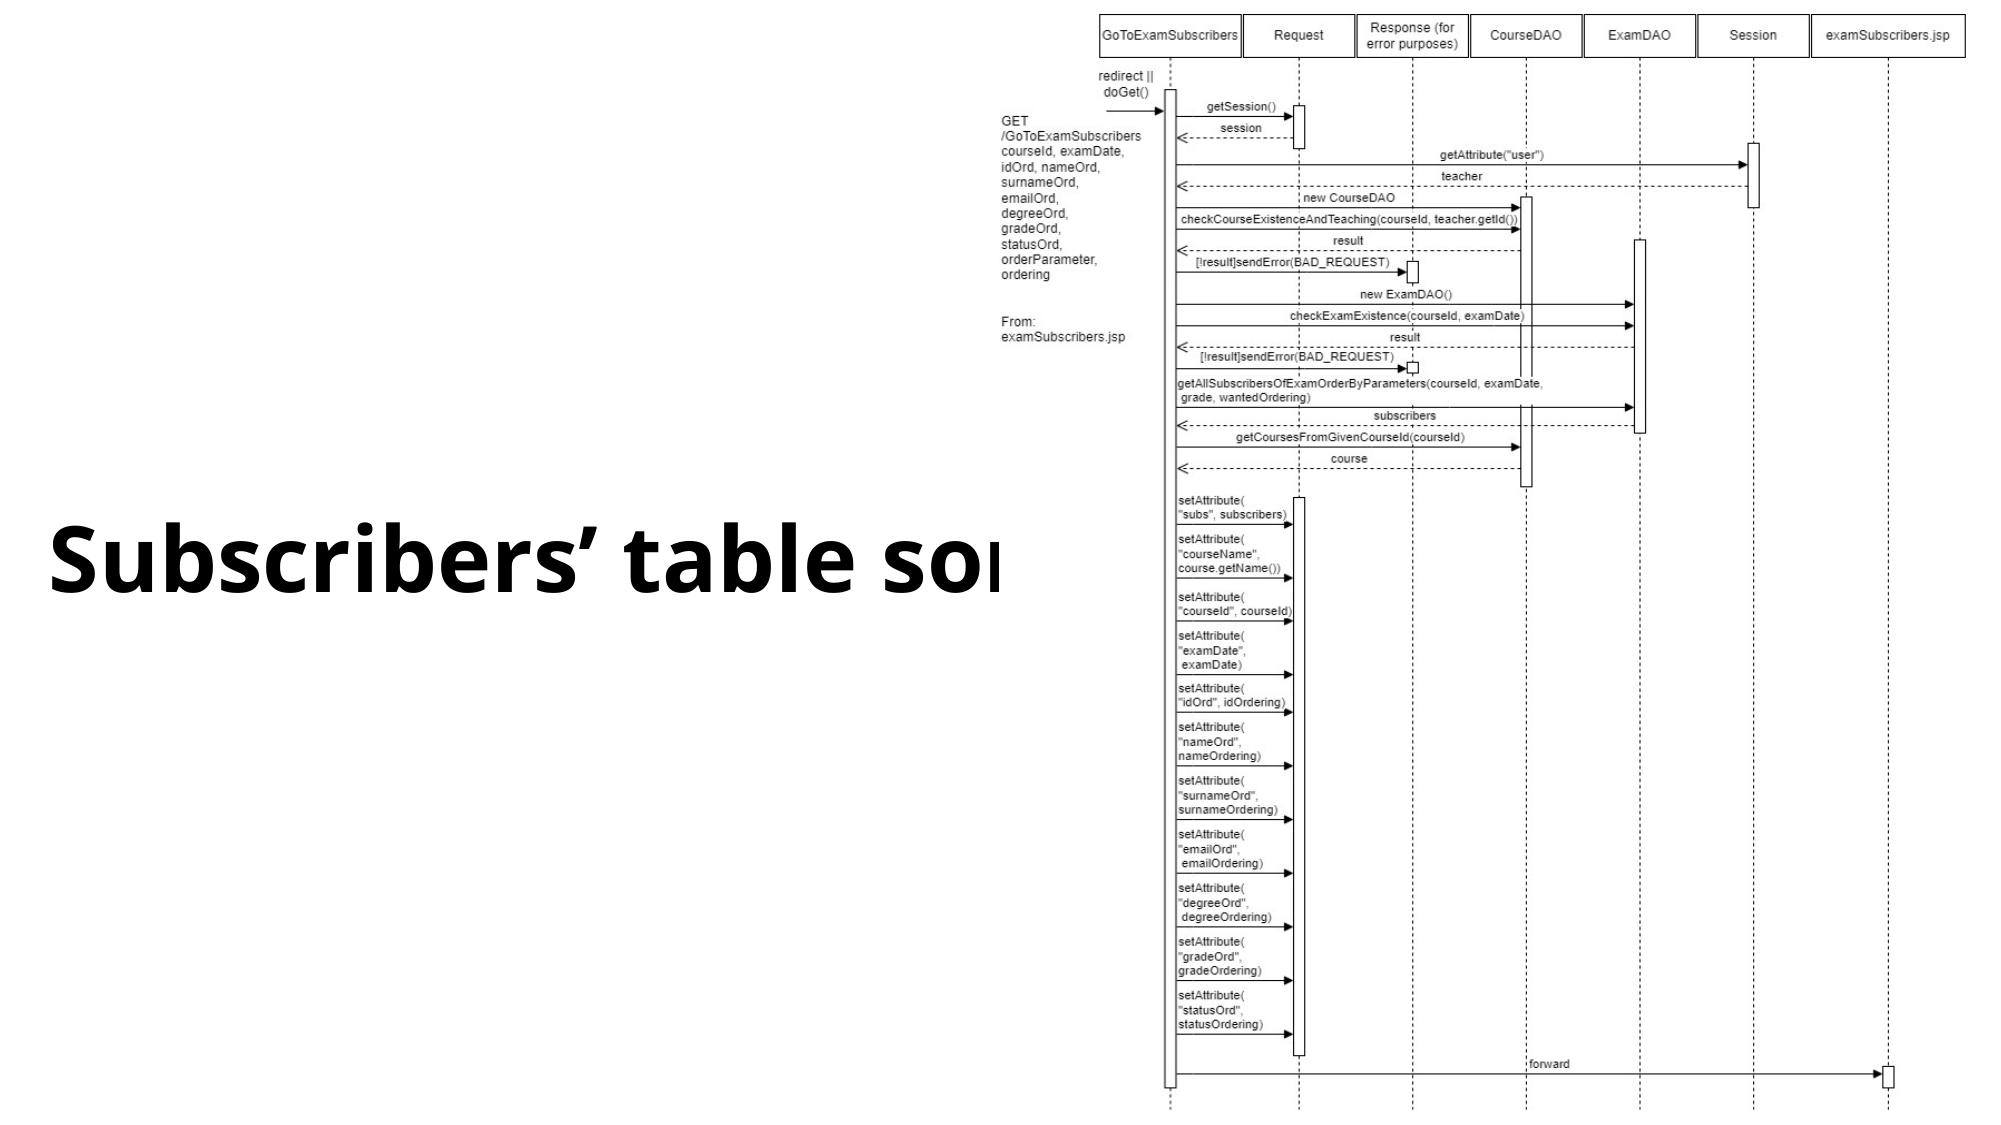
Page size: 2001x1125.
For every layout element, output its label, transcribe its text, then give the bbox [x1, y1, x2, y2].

picture [999, 14, 1967, 1111]
title Subscribers’ table sorting [33, 498, 999, 627]
